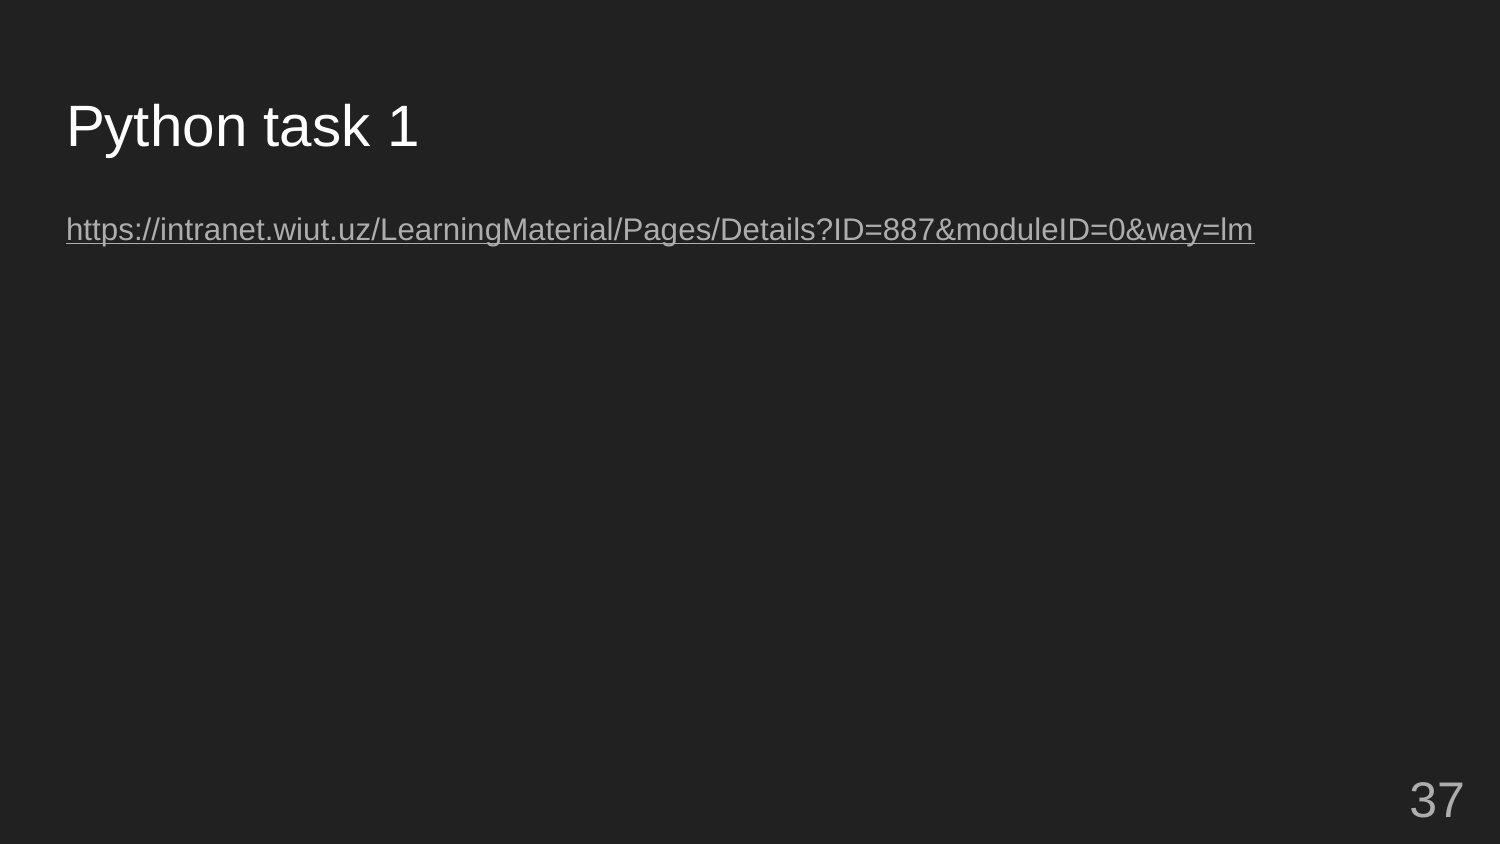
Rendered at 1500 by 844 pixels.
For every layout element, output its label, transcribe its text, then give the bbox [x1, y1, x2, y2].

list https://intranet.wiut.uz/LearningMaterial/Pages/Details?ID=887&moduleID=0&way=lm [51, 189, 1449, 750]
slide_number ‹#› [1389, 764, 1480, 830]
title Python task 1 [51, 72, 1449, 167]
